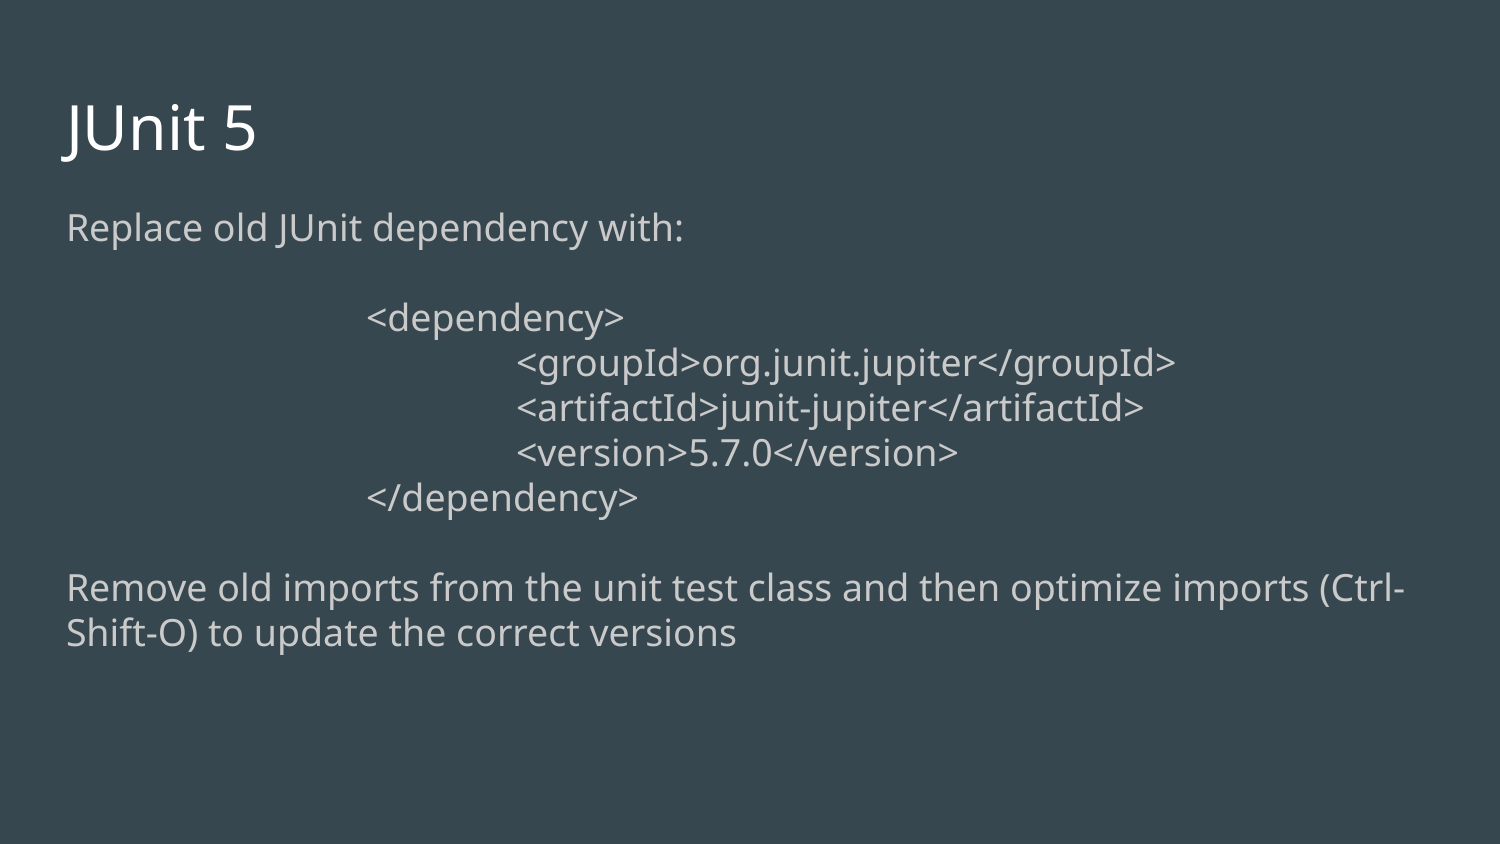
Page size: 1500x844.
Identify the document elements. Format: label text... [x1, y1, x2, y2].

list Replace old JUnit dependency with: <dependency> <groupId>org.junit.jupiter</groupId> <artifactId>junit-jupiter</artifactId> <version>5.7.0</version> </dependency> Remove old imports from the unit test class and then optimize imports (Ctrl-Shift-O) to update the correct versions [51, 189, 1449, 750]
title JUnit 5 [51, 72, 1449, 167]
